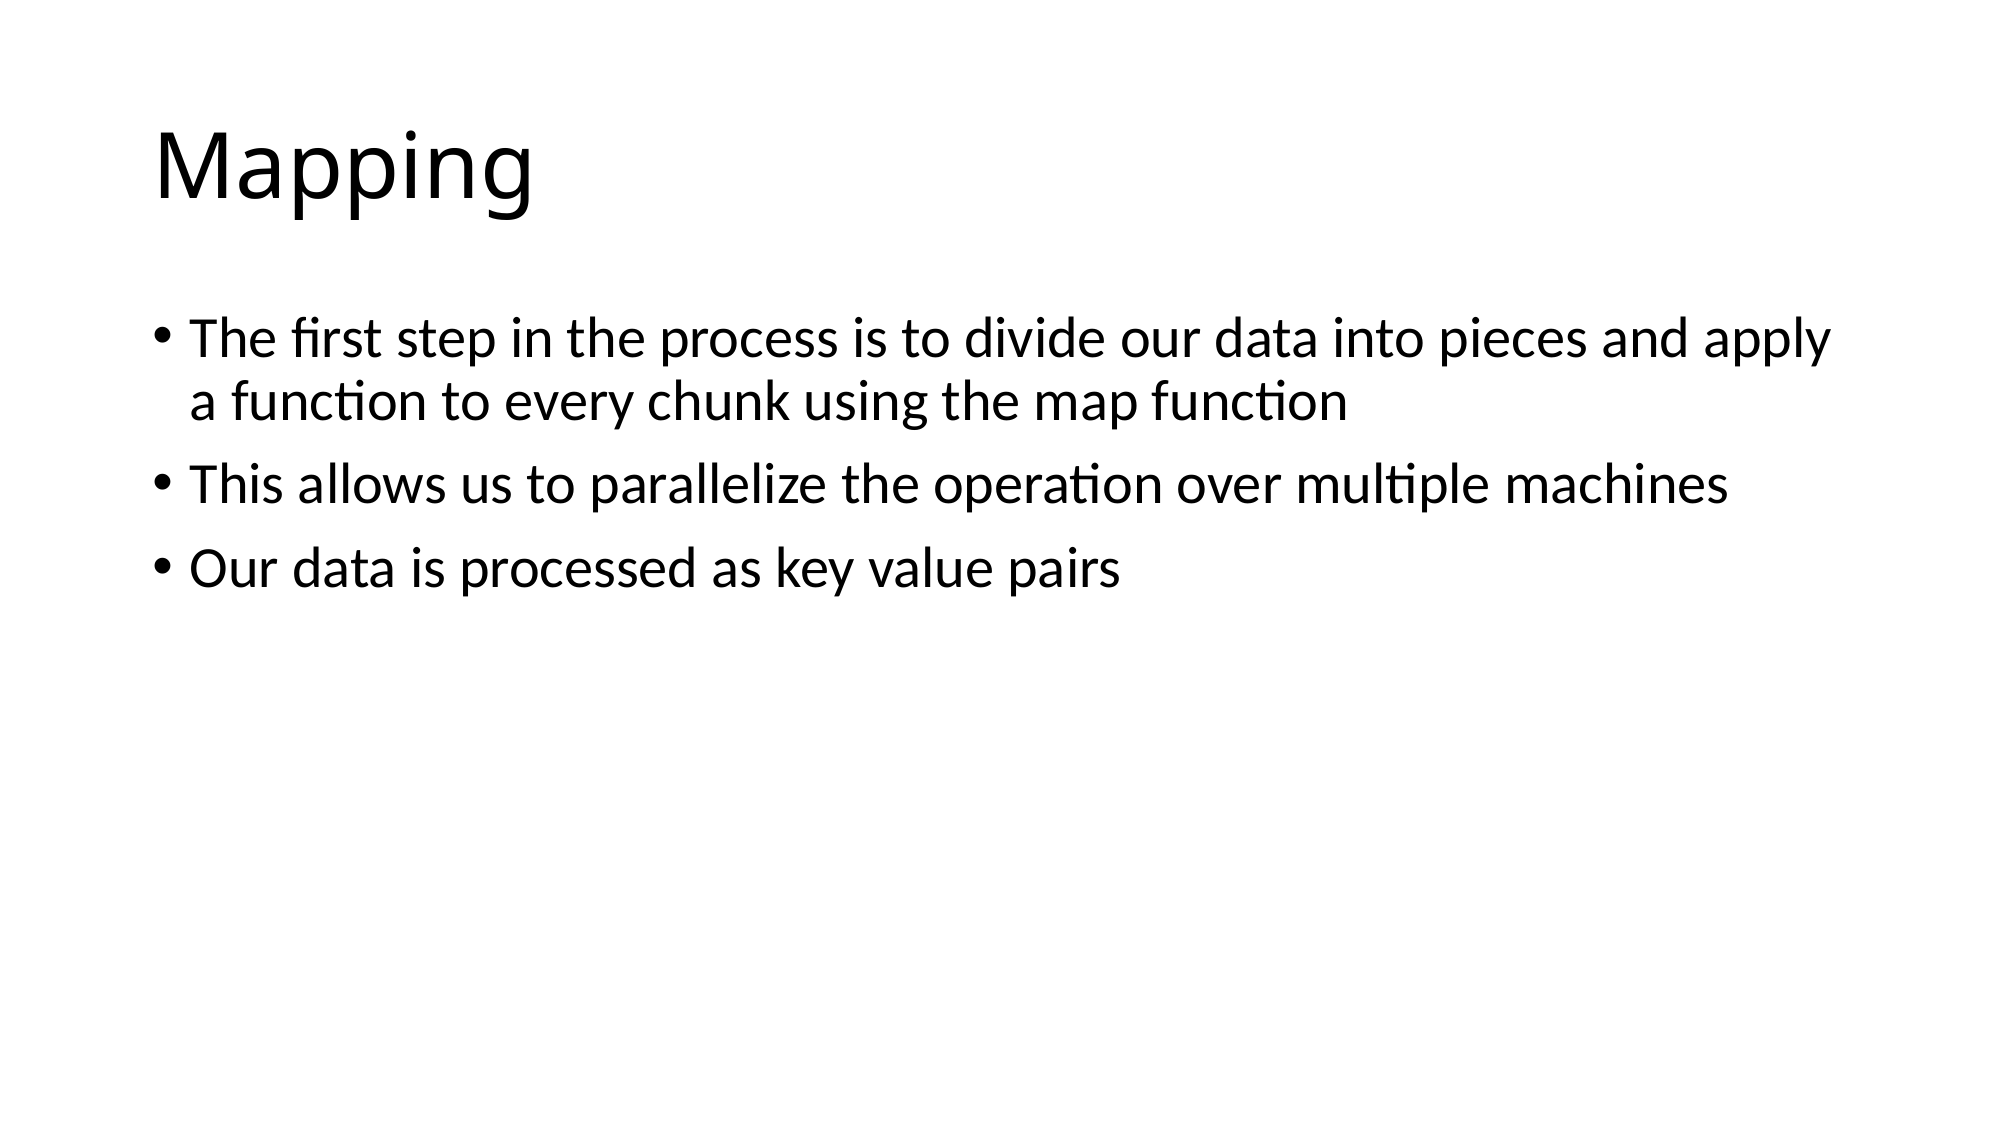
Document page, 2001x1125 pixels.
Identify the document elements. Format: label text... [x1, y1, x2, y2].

title Mapping [137, 59, 1863, 278]
list The first step in the process is to divide our data into pieces and apply a function to every chunk using the map function This allows us to parallelize the operation over multiple machines Our data is processed as key value pairs [137, 299, 1863, 1014]
